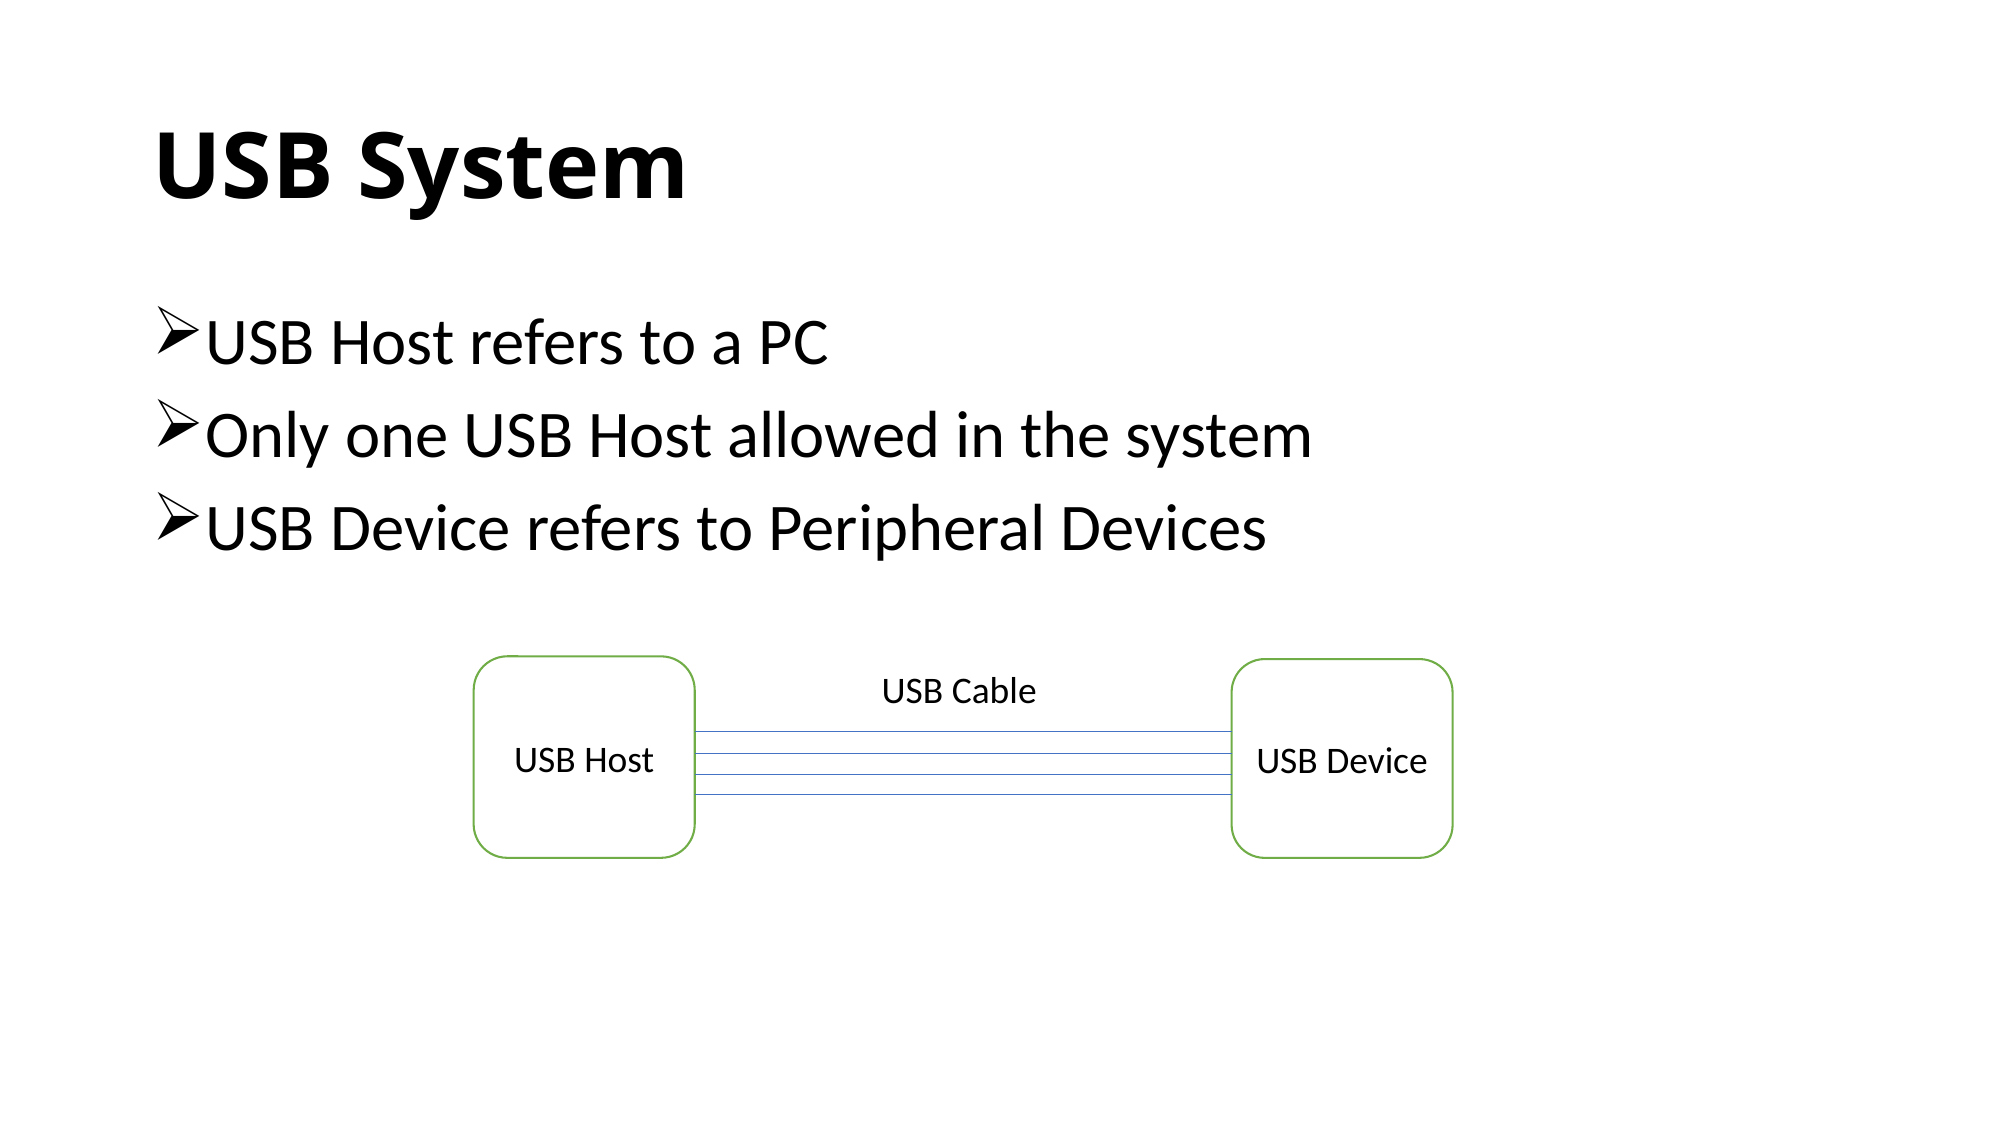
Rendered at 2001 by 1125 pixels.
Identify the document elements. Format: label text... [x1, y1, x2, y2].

title USB System [137, 59, 1863, 278]
text_box USB Cable [786, 658, 1132, 719]
text_box USB Host [472, 655, 696, 859]
list USB Host refers to a PC Only one USB Host allowed in the system USB Device refers to Peripheral Devices [137, 299, 1863, 1014]
text_box USB Device [1230, 658, 1454, 859]
